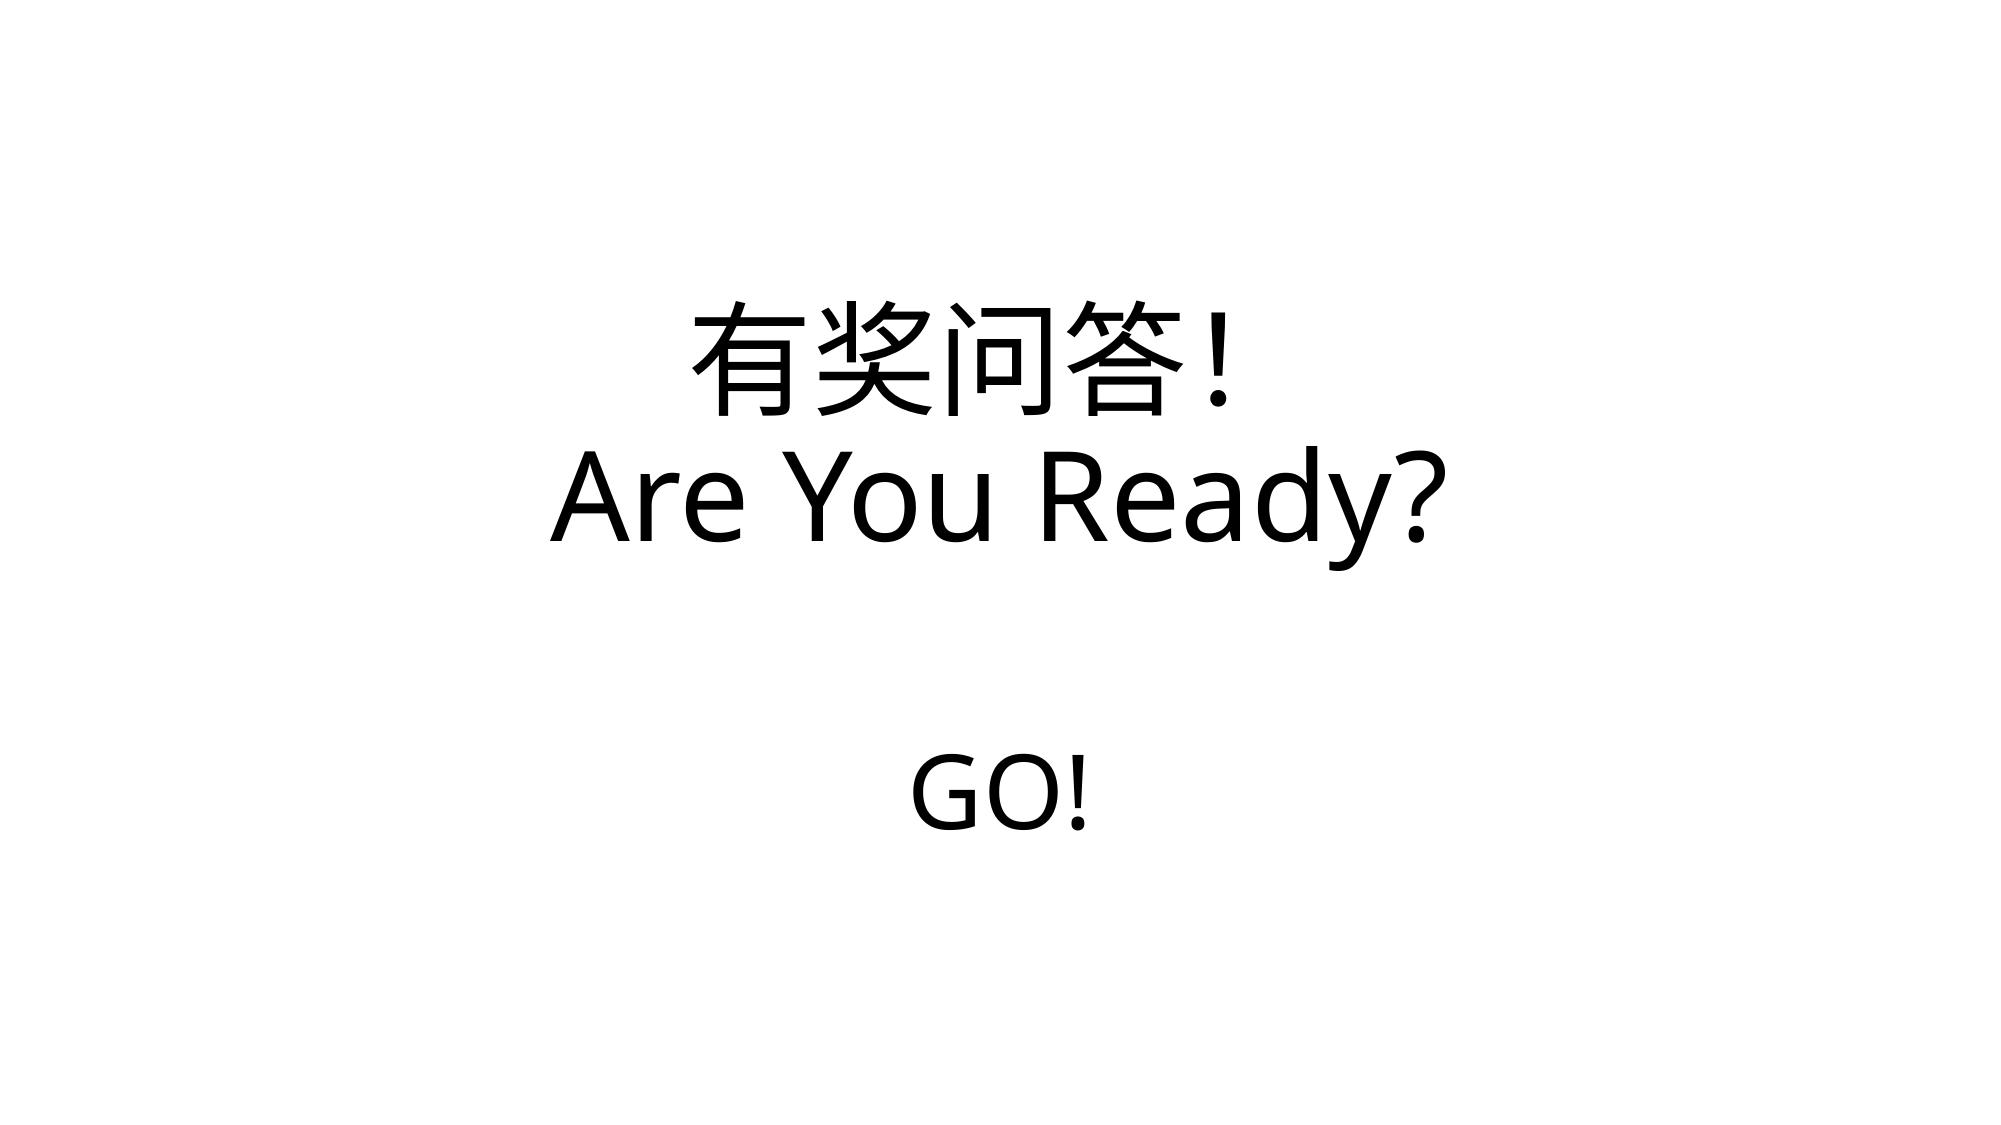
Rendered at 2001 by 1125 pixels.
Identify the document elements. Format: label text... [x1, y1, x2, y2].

subtitle GO! [249, 590, 1750, 863]
title 有奖问答！ Are You Ready? [249, 184, 1750, 576]
